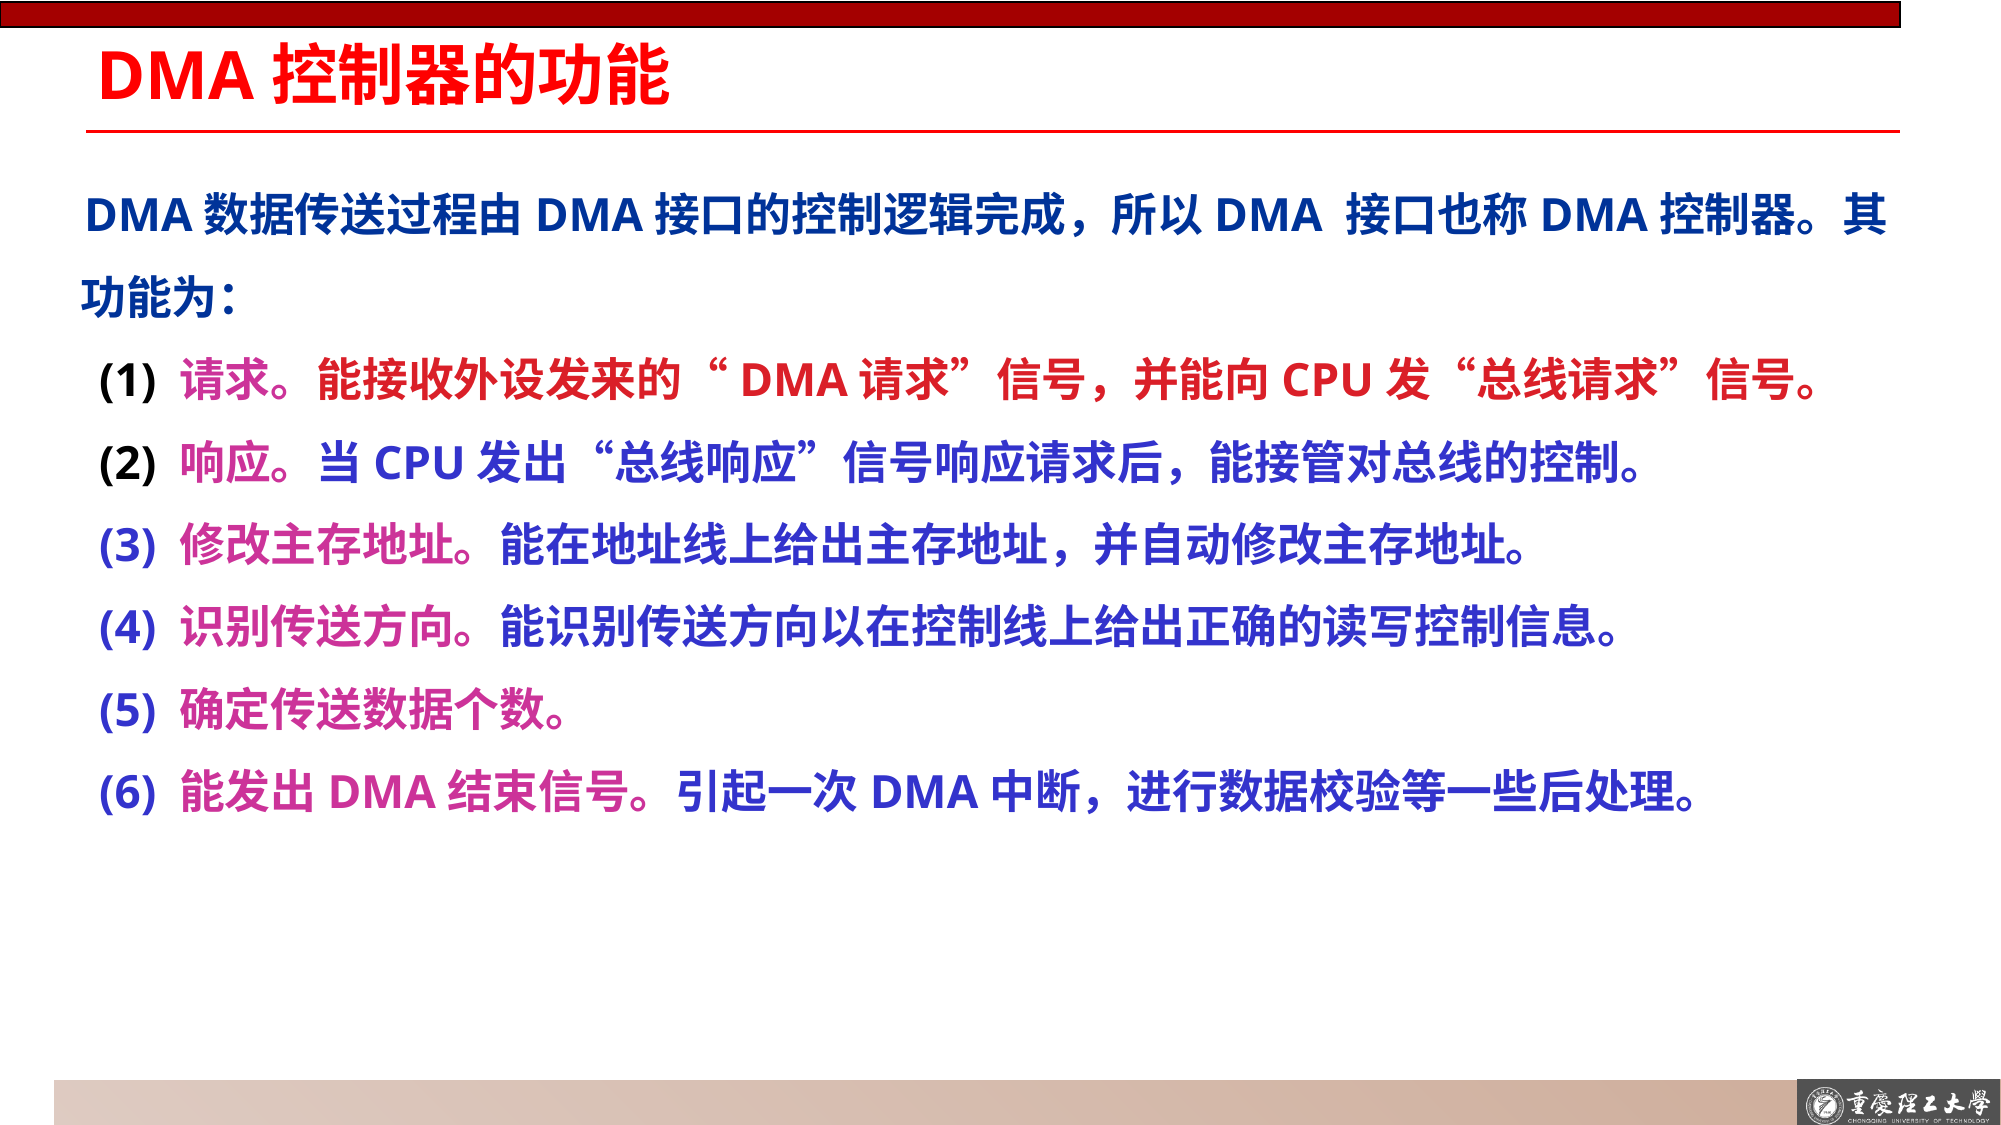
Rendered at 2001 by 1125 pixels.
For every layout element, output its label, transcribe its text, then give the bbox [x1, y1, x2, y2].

title DMA控制器的功能 [86, 39, 1889, 119]
picture [1797, 1079, 2000, 1125]
list DMA数据传送过程由DMA接口的控制逻辑完成，所以DMA 接口也称DMA控制器。其功能为： (1) 请求。能接收外设发来的“DMA请求”信号，并能向CPU发“总线请求”信号。 (2) 响应。当CPU发出“总线响应”信号响应请求后，能接管对总线的控制。 (3) 修改主存地址。能在地址线上给出主存地址，并自动修改主存地址。 (4) 识别传送方向。能识别传送方向以在控制线上给出正确的读写控制信息。 (5) 确定传送数据个数。 (6) 能发出DMA结束信号。引起一次DMA中断，进行数据校验等一些后处理。 [13, 154, 1906, 819]
